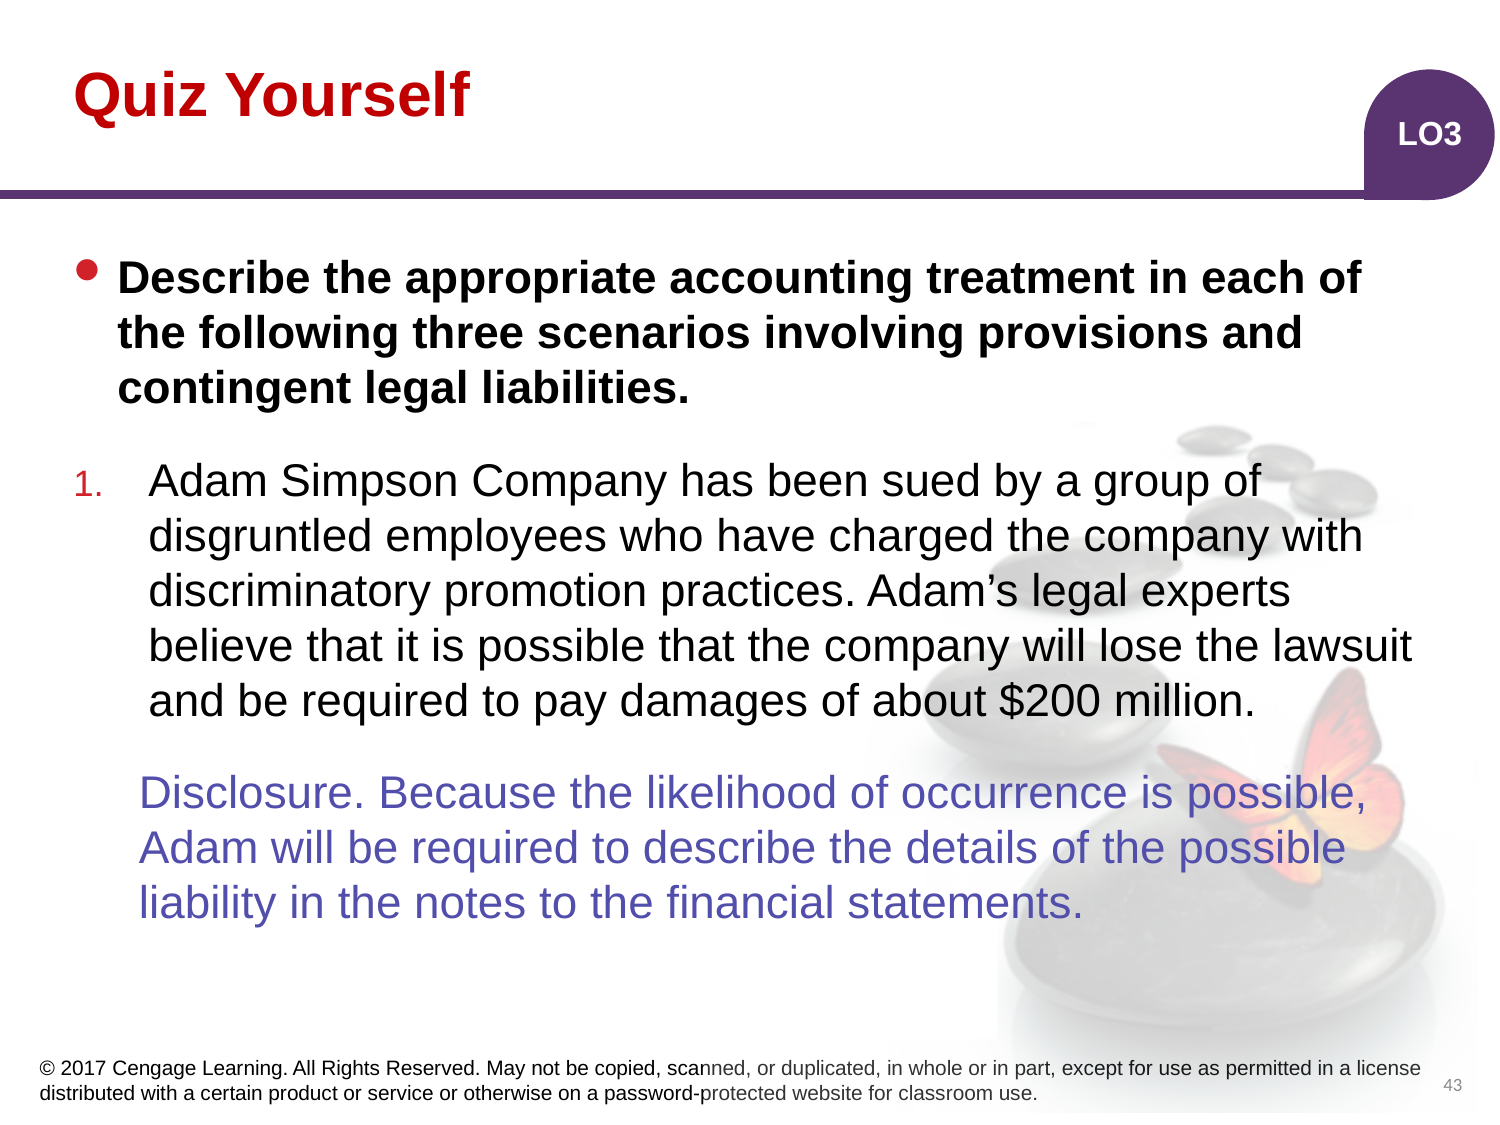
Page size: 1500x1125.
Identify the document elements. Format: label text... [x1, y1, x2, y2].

picture [825, 1064, 834, 1075]
picture [1038, 1062, 1050, 1075]
picture [757, 1087, 763, 1100]
picture [1011, 1089, 1020, 1100]
picture [1128, 1060, 1134, 1075]
picture [953, 1089, 963, 1100]
picture [723, 1064, 733, 1075]
picture [764, 1089, 774, 1100]
picture [1135, 1064, 1139, 1075]
picture [936, 1089, 945, 1100]
picture [892, 1064, 901, 1075]
picture [845, 1087, 851, 1100]
picture [758, 1064, 768, 1075]
picture [914, 1089, 934, 1100]
picture [769, 1064, 775, 1075]
picture [782, 1060, 791, 1075]
picture [1074, 1064, 1083, 1075]
picture [924, 1060, 933, 1075]
picture [1106, 1064, 1116, 1079]
picture [846, 1062, 852, 1075]
list Describe the appropriate accounting treatment in each of the following three scenarios involving provisions and contingent legal liabilities. Adam Simpson Company has been sued by a group of disgruntled employees who have charged the company with discriminatory promotion practices. Adam’s legal experts believe that it is possible that the company will lose the lawsuit and be required to pay damages of about $200 million. Disclosure. Because the likelihood of occurrence is possible, Adam will be required to describe the details of the possible liability in the notes to the financial statements. [58, 240, 1439, 1014]
title Quiz Yourself [58, 40, 1365, 152]
picture [793, 1064, 802, 1075]
picture [730, 1087, 736, 1100]
picture [819, 1085, 829, 1100]
picture [805, 1064, 815, 1079]
picture [936, 1064, 946, 1075]
picture [946, 1089, 952, 1100]
picture [908, 1064, 923, 1075]
picture [998, 1064, 1007, 1075]
picture [1015, 1064, 1025, 1079]
picture [864, 1060, 873, 1075]
picture [1026, 1064, 1037, 1075]
picture [1062, 1064, 1072, 1075]
picture [734, 1060, 743, 1075]
picture [704, 1064, 709, 1075]
picture [868, 1085, 874, 1100]
text_box LO3 [1382, 104, 1478, 160]
slide_number 43 [1139, 1042, 1478, 1103]
picture [836, 1064, 847, 1075]
picture [965, 1089, 975, 1100]
picture [875, 1089, 885, 1100]
picture [1021, 1089, 1031, 1100]
picture [1117, 1062, 1123, 1075]
picture [831, 1089, 840, 1100]
picture [712, 1089, 718, 1100]
picture [952, 1064, 962, 1075]
picture [899, 1089, 908, 1100]
picture [976, 1089, 991, 1100]
picture [719, 1089, 729, 1100]
picture [853, 1064, 863, 1075]
picture [969, 1064, 979, 1075]
picture [1095, 1064, 1105, 1075]
picture [712, 1064, 721, 1075]
picture [792, 1089, 807, 1100]
picture [748, 1089, 757, 1100]
picture [808, 1089, 818, 1100]
picture [999, 1089, 1008, 1100]
picture [1084, 1064, 1093, 1075]
picture [886, 1089, 892, 1100]
picture [704, 1089, 711, 1100]
picture [776, 1085, 785, 1100]
picture [980, 1064, 986, 1075]
picture [852, 1089, 862, 1100]
picture [736, 1089, 746, 1100]
